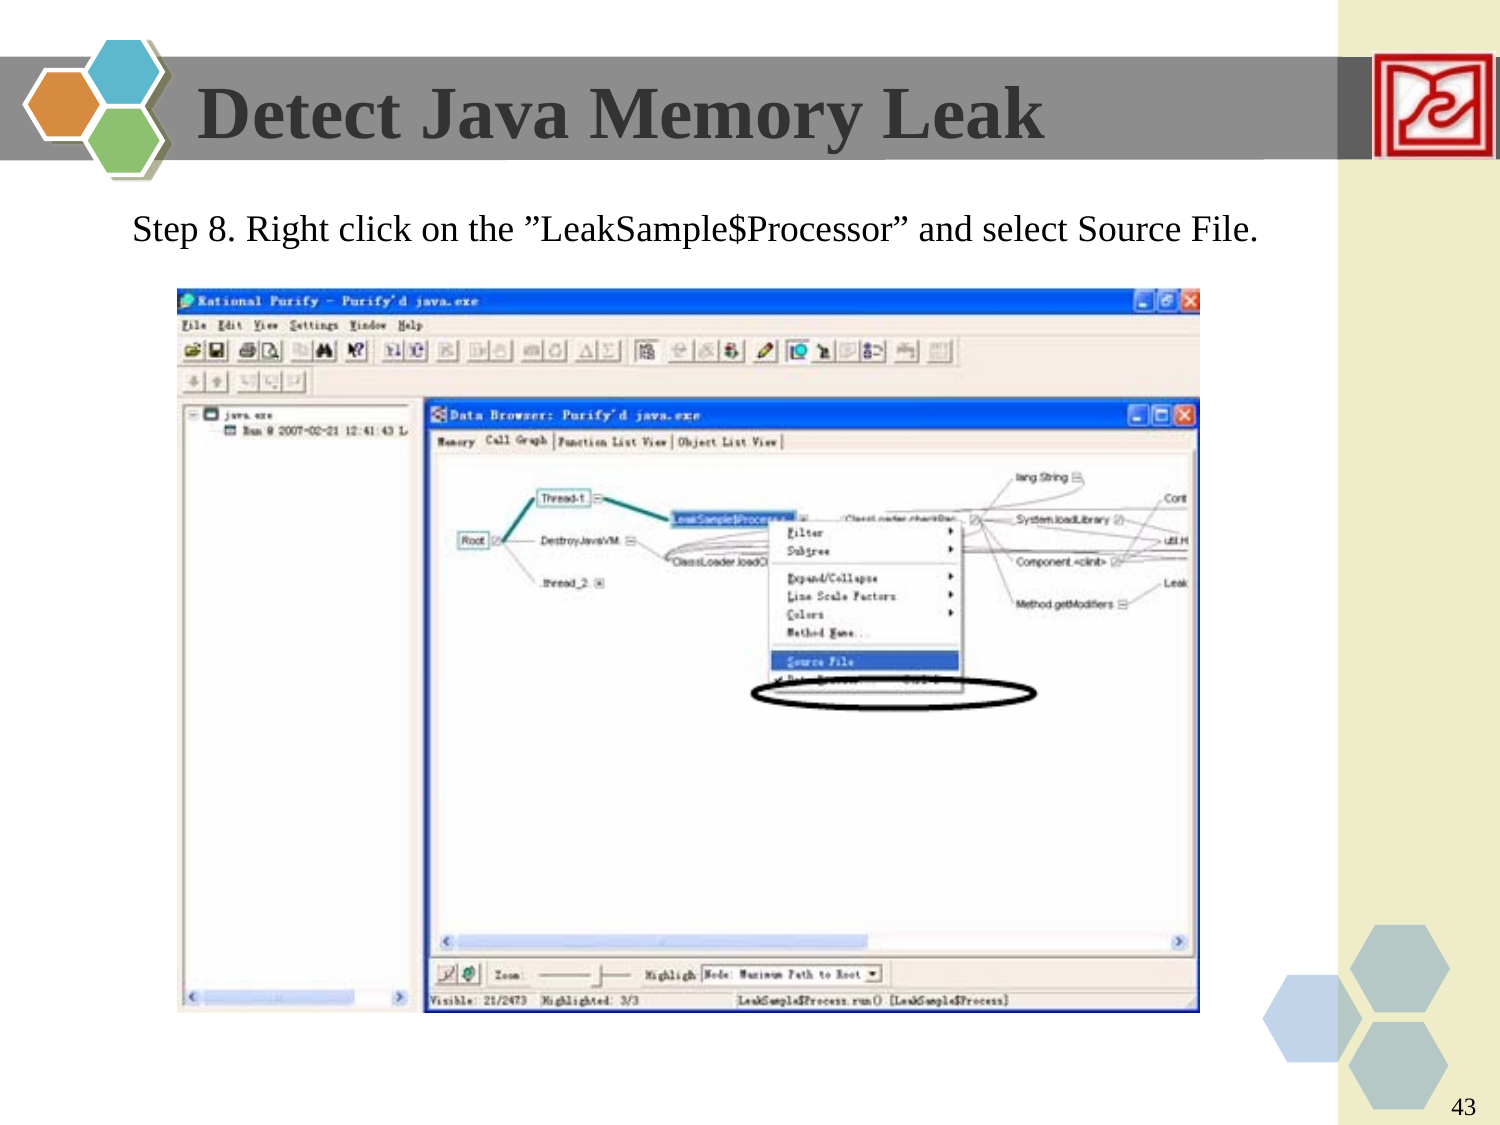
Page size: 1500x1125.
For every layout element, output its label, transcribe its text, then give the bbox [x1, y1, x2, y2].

text_box Detect Java Memory Leak [198, 62, 1046, 154]
picture [1372, 51, 1496, 160]
text_box Step 8. Right click on the ”LeakSample$Processor” and select Source File. [131, 203, 1275, 250]
picture [176, 287, 1201, 1013]
text_box 43 [1451, 1090, 1477, 1121]
